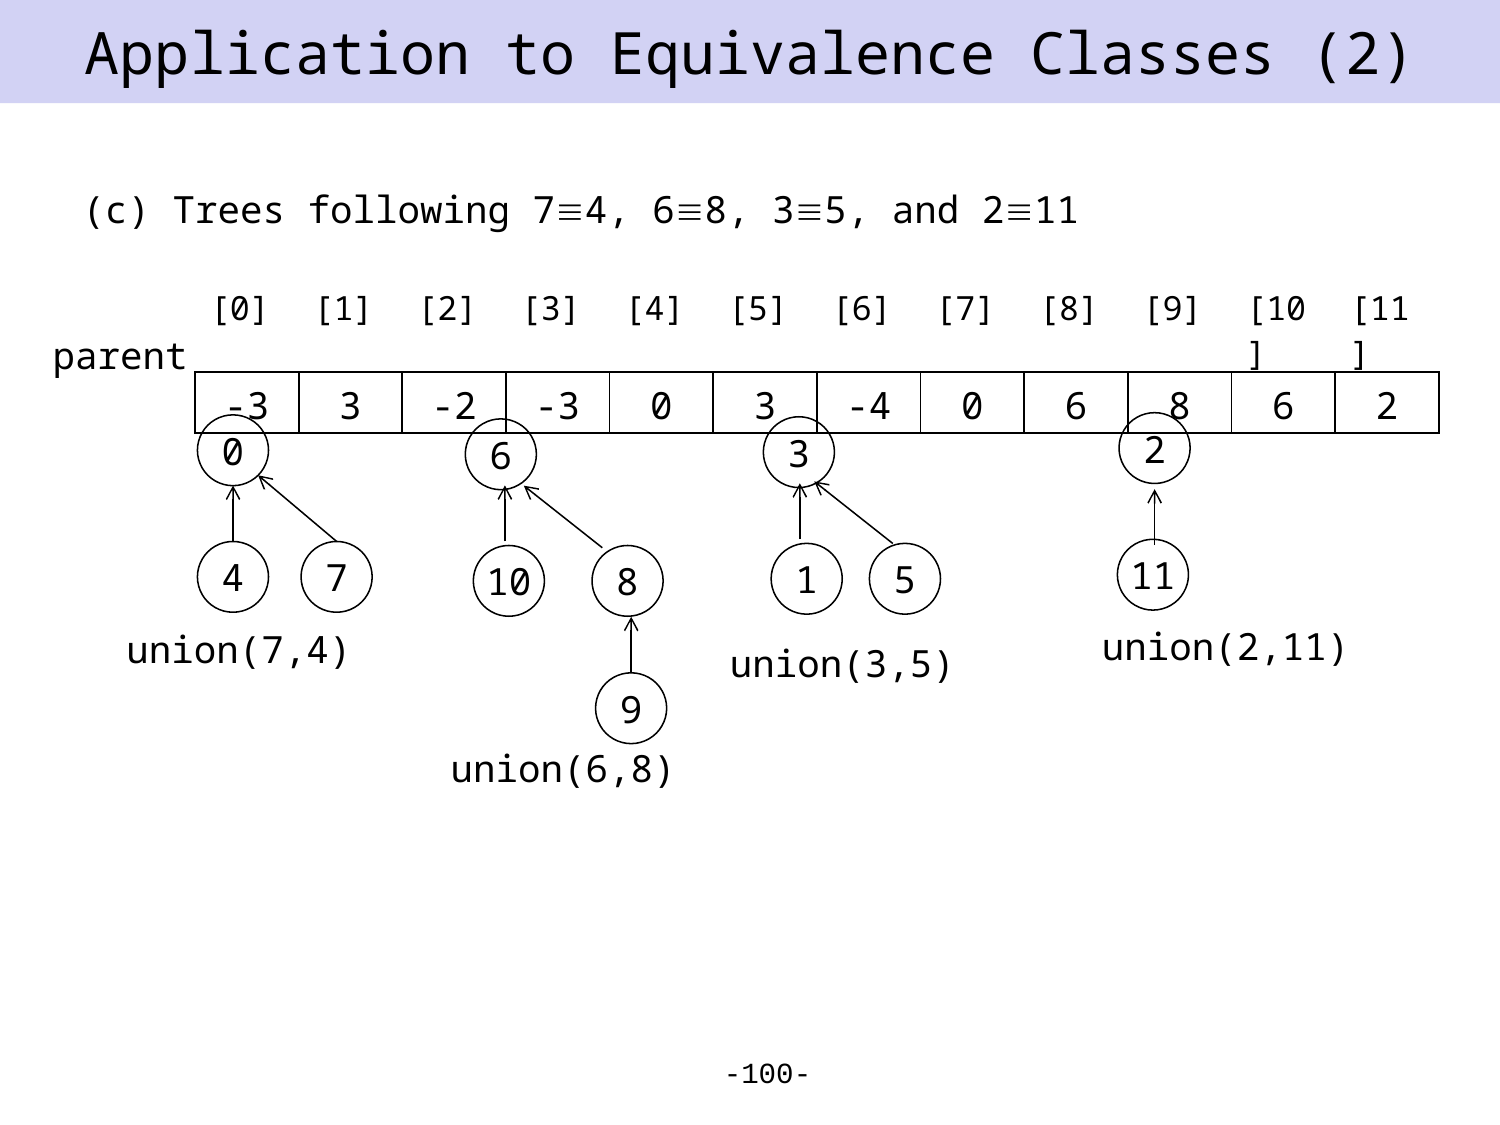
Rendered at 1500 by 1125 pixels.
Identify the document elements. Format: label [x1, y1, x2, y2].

table_header [195, 277, 1439, 371]
table_cell [300, 373, 401, 432]
slide_number [513, 1046, 827, 1094]
text_box [1119, 434, 1191, 484]
table_cell [403, 373, 505, 432]
text_box [1087, 616, 1364, 676]
text_box [435, 545, 691, 798]
text_box [37, 324, 203, 385]
table_cell [1232, 373, 1334, 432]
text_box [67, 178, 1117, 239]
text_box [763, 434, 941, 615]
table_cell [1336, 373, 1438, 432]
table_cell [196, 373, 298, 432]
table_cell [610, 373, 712, 432]
text_box [1117, 488, 1189, 611]
table_cell [921, 373, 1023, 432]
title [0, 0, 1500, 104]
text_box [465, 434, 537, 542]
text_box [715, 633, 970, 693]
table_cell [1025, 373, 1127, 432]
text_box [111, 618, 367, 678]
table_cell [714, 373, 816, 432]
table_cell [1129, 373, 1231, 432]
table_cell [507, 373, 609, 432]
text_box [197, 434, 373, 613]
text_box [473, 485, 603, 617]
table_cell [818, 373, 920, 432]
